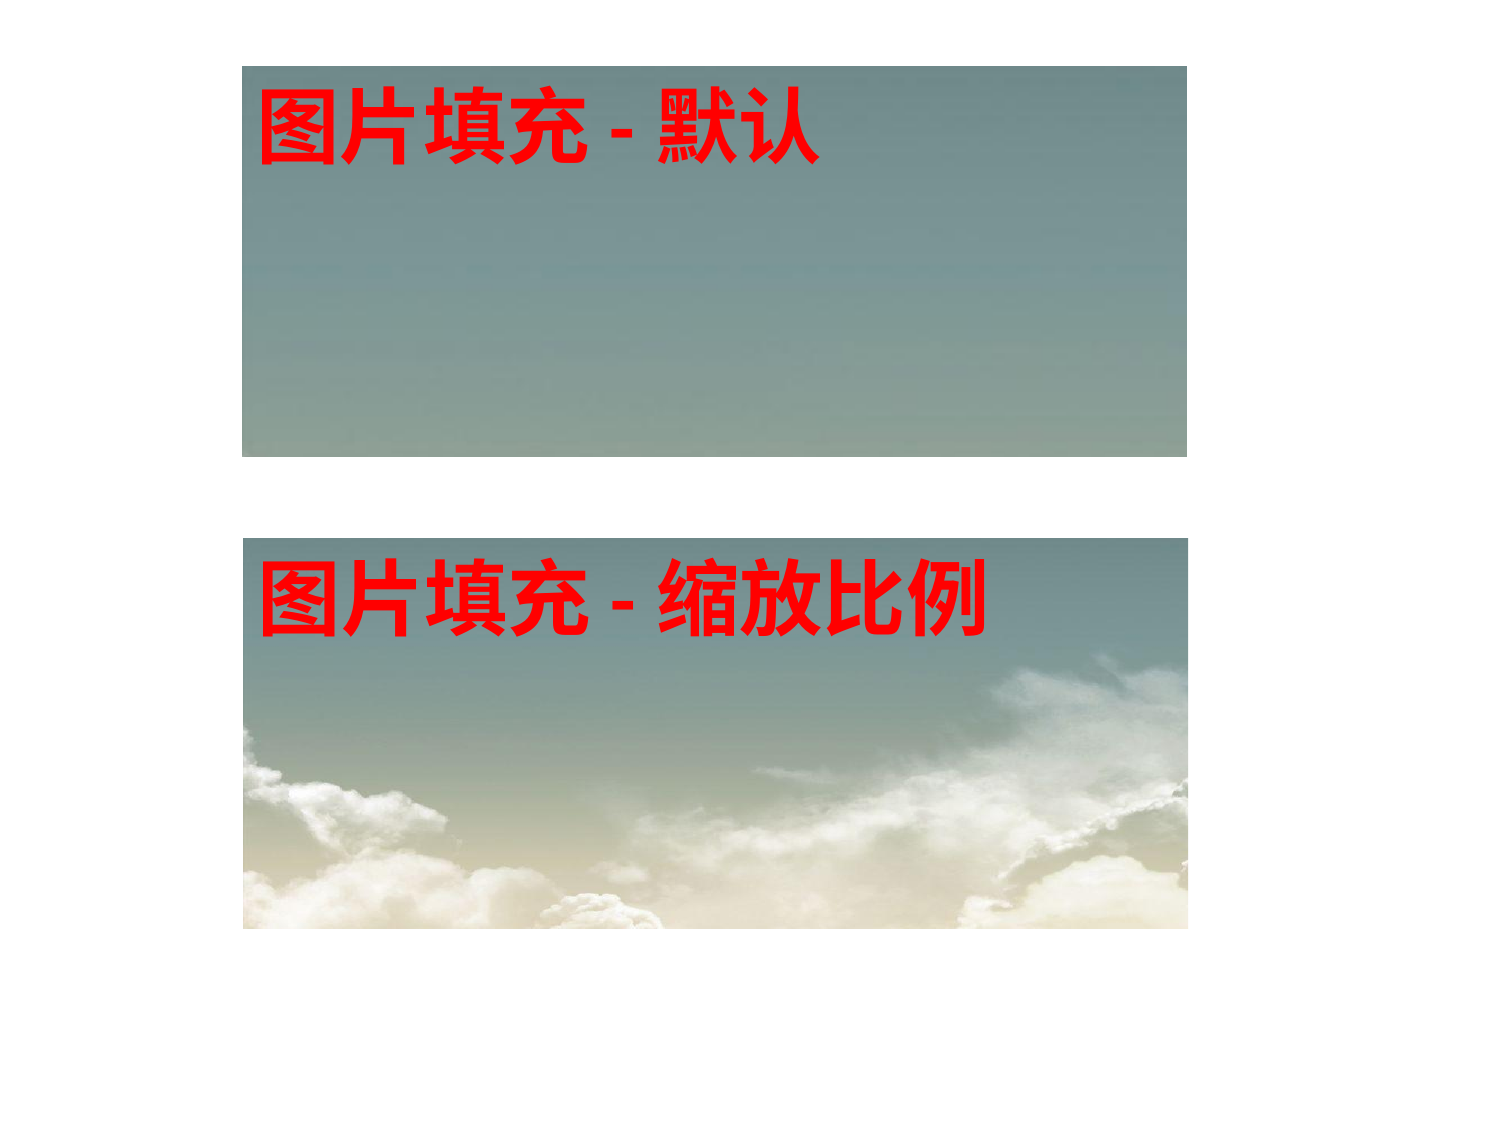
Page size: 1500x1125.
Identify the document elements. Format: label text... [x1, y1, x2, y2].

text_box 图片填充-默认 [242, 66, 1187, 457]
text_box 图片填充-缩放比例 [243, 538, 1189, 929]
